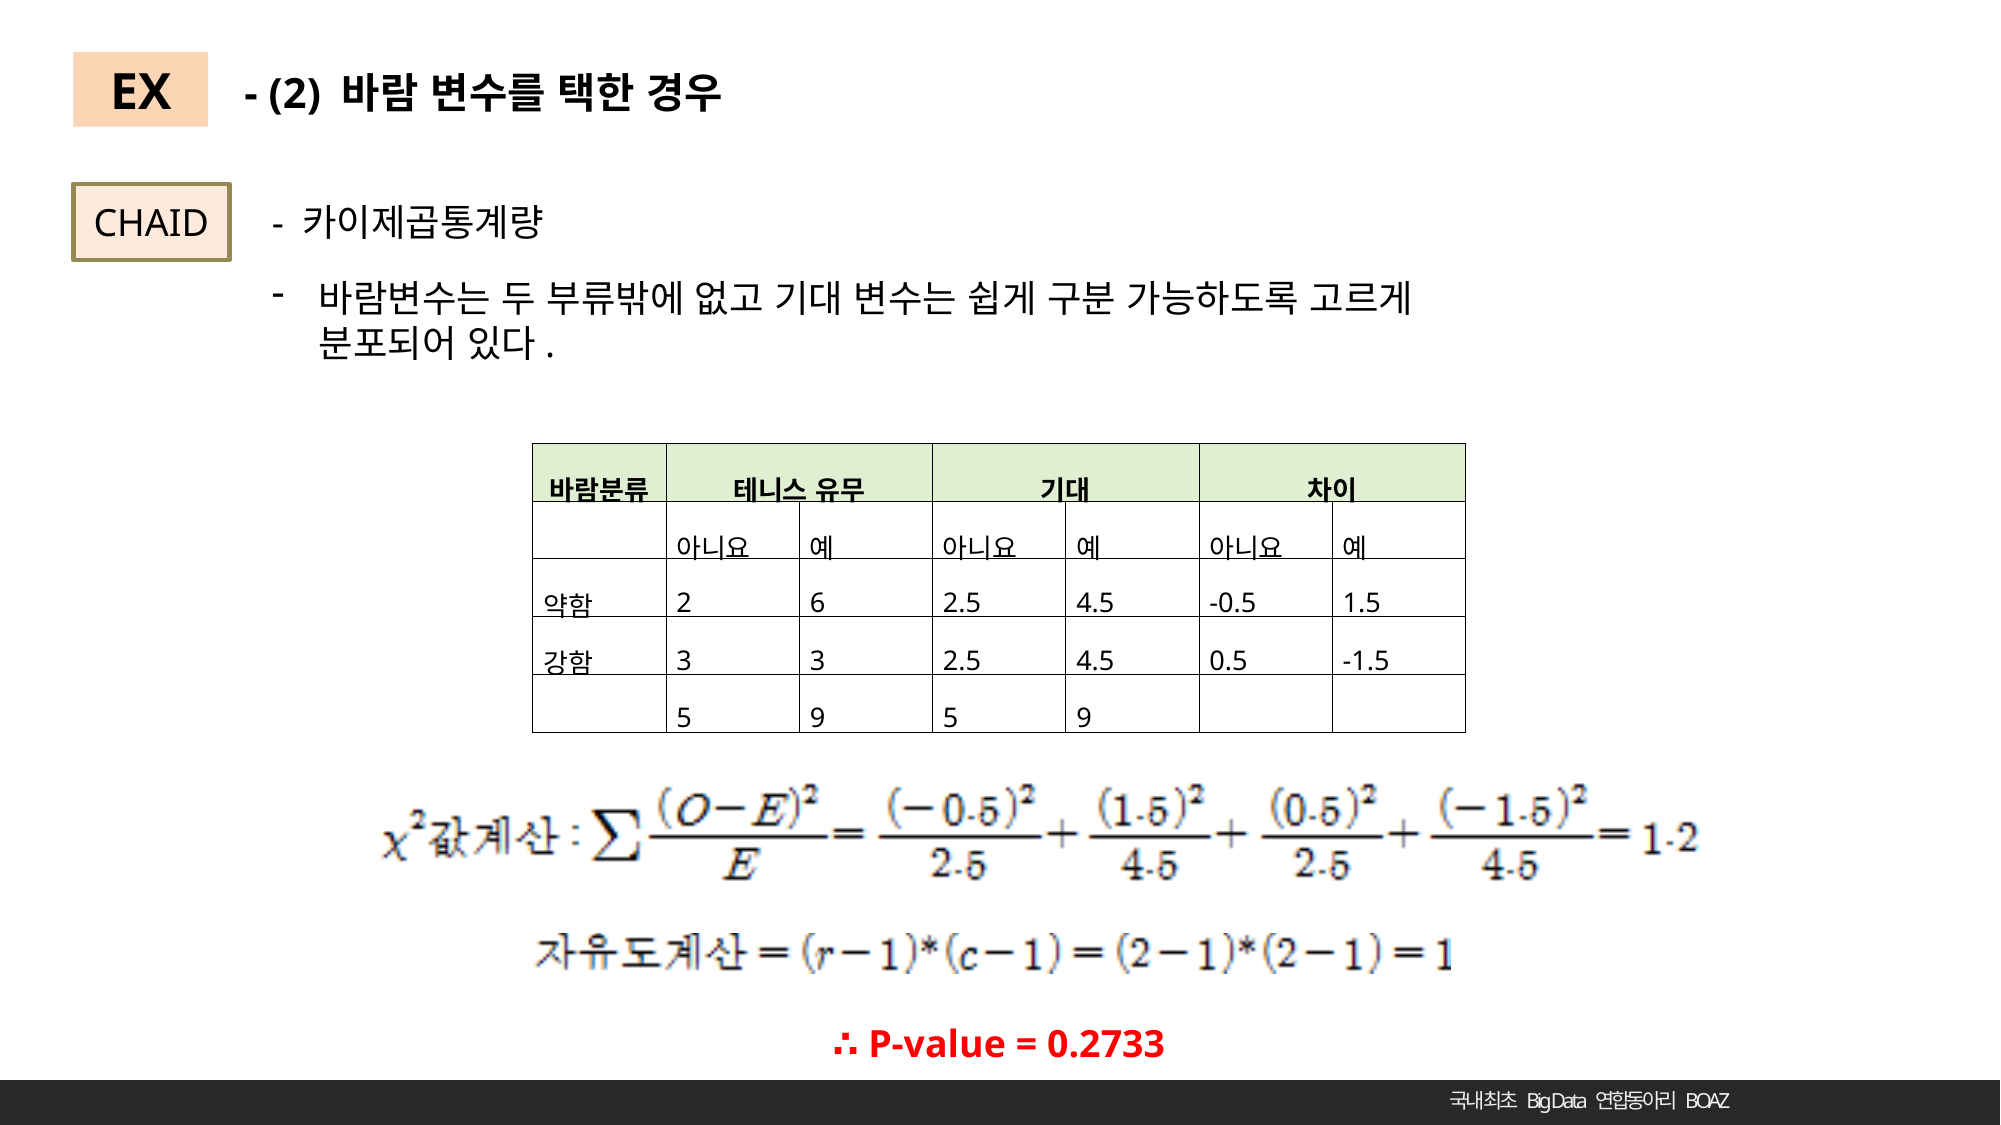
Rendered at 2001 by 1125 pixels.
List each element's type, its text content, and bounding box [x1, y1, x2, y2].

text_box 국내 최초 Big Data 연합동아리 BOAZ [1434, 1080, 1746, 1121]
table_cell [1333, 675, 1465, 732]
table_header 차이 [1200, 444, 1465, 501]
table_cell 아니요 [667, 502, 799, 558]
table_cell 4.5 [1066, 559, 1199, 616]
text_box ∴ P-value = 0.2733 [737, 1012, 1261, 1073]
text_box EX [73, 51, 209, 127]
table_cell 예 [800, 502, 932, 558]
table_cell 강함 [533, 617, 666, 674]
text_box [0, 1078, 2000, 1125]
table_cell [533, 675, 666, 732]
table_cell 2 [667, 559, 799, 616]
table_cell 3 [800, 617, 932, 674]
table_header 테니스 유무 [667, 444, 932, 501]
table_cell 9 [1066, 675, 1199, 732]
table_cell -1.5 [1333, 617, 1465, 674]
table_cell 아니요 [933, 502, 1065, 558]
table_cell -0.5 [1200, 559, 1332, 616]
picture [532, 933, 1452, 974]
text_box - (2) 바람 변수를 택한 경우 [229, 59, 836, 125]
table_cell [533, 502, 666, 558]
table_cell 3 [667, 617, 799, 674]
table_cell [1200, 675, 1332, 732]
table_cell 약함 [533, 559, 666, 616]
table_cell 5 [667, 675, 799, 732]
table_header 바람분류 [533, 444, 666, 501]
table_cell 2.5 [933, 617, 1065, 674]
table_cell 1.5 [1333, 559, 1465, 616]
table_cell 0.5 [1200, 617, 1332, 674]
table_cell 5 [933, 675, 1065, 732]
table_header 기대 [933, 444, 1199, 501]
table_cell 6 [800, 559, 932, 616]
table_cell 예 [1066, 502, 1199, 558]
text_box 바람변수는 두 부류밖에 없고 기대 변수는 쉽게 구분 가능하도록 고르게 분포되어 있다. [257, 267, 1451, 373]
picture [379, 779, 1703, 885]
text_box CHAID [71, 182, 232, 262]
table_cell 아니요 [1200, 502, 1332, 558]
table_cell 4.5 [1066, 617, 1199, 674]
text_box - 카이제곱통계량 [257, 191, 594, 252]
table_cell 9 [800, 675, 932, 732]
table_cell 예 [1333, 502, 1465, 558]
table_cell 2.5 [933, 559, 1065, 616]
